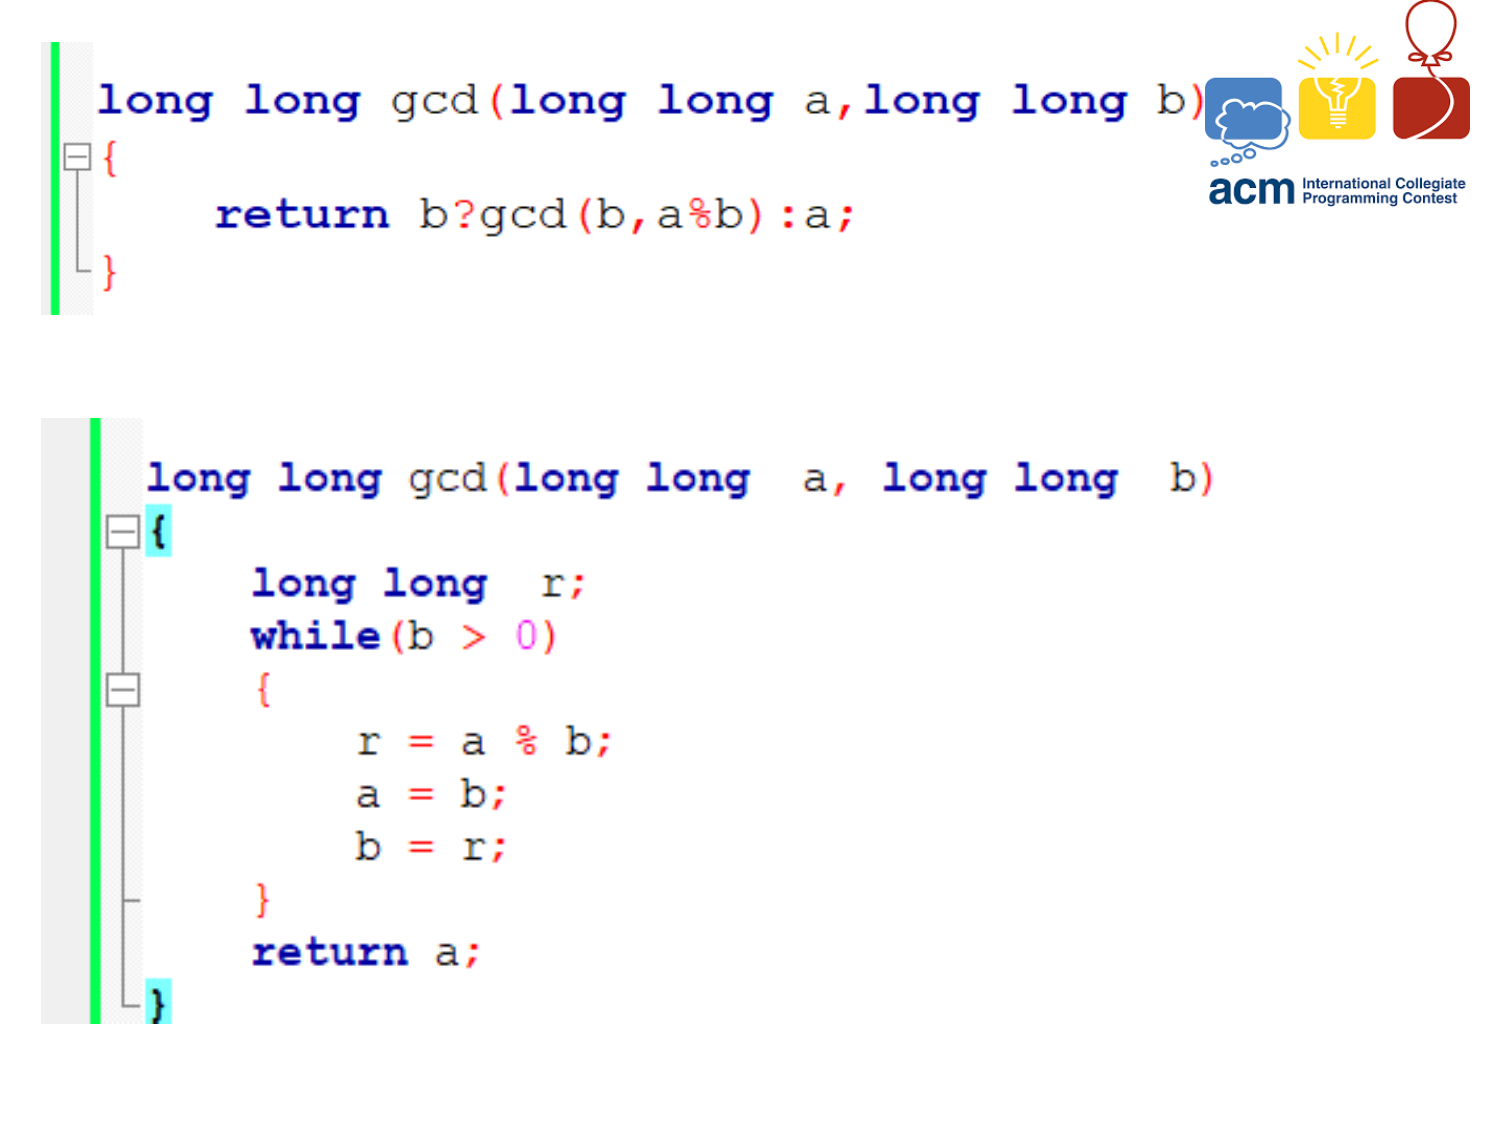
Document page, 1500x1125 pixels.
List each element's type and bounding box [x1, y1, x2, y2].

picture [41, 0, 1471, 315]
picture [41, 418, 1233, 1024]
